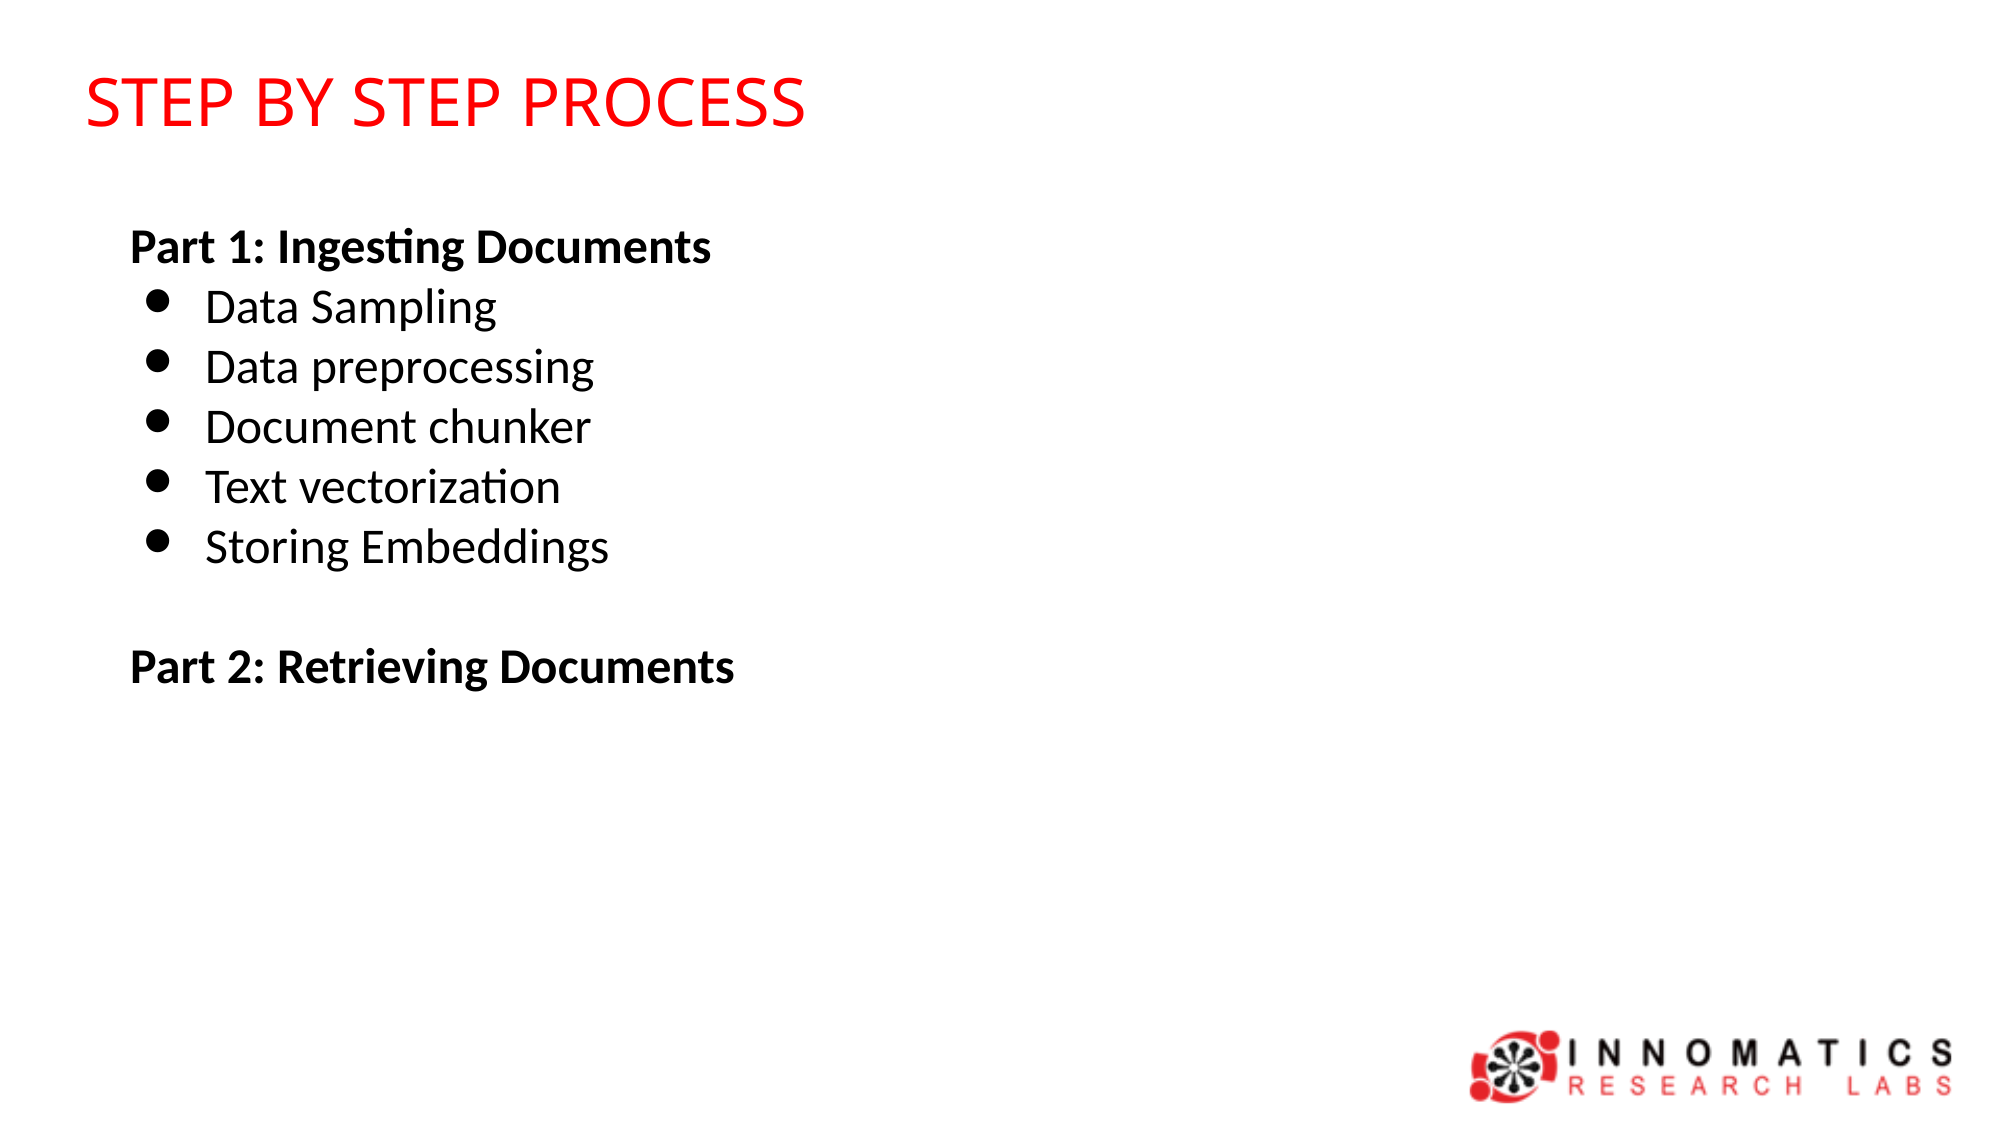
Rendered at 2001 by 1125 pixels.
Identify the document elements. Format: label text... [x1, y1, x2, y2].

text_box Part 1: Ingesting Documents Data Sampling Data preprocessing Document chunker Text vectorization Storing Embeddings Part 2: Retrieving Documents [115, 205, 1851, 701]
text_box STEP BY STEP PROCESS [70, 68, 1071, 148]
picture [1445, 1014, 1975, 1125]
